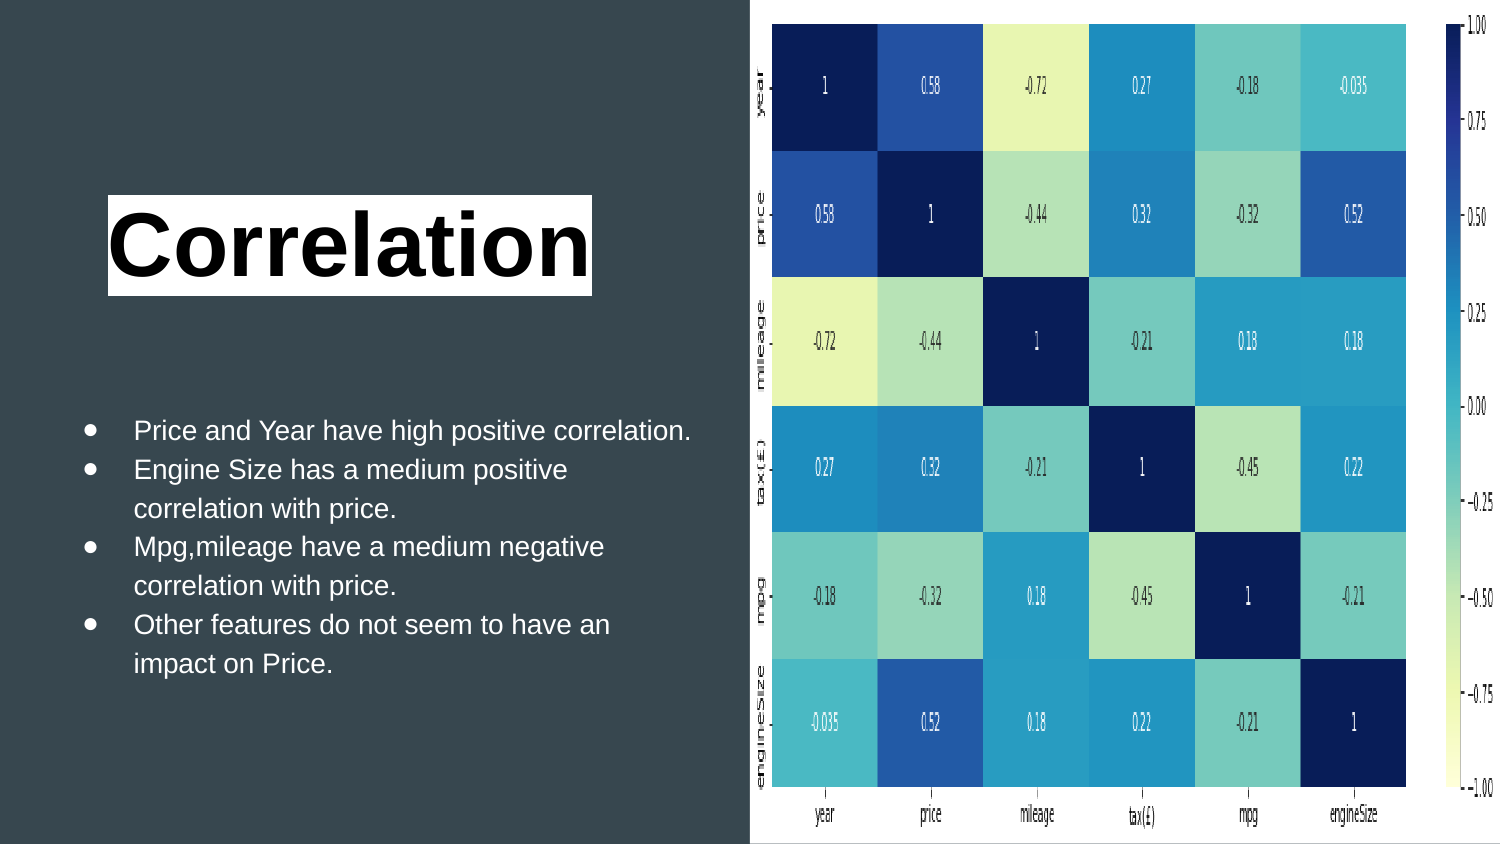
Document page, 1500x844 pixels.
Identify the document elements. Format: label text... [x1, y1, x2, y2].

subtitle Price and Year have high positive correlation. Engine Size has a medium positive correlation with price. Mpg,mileage have a medium negative correlation with price. Other features do not seem to have an impact on Price. [43, 392, 708, 764]
title Correlation [92, 171, 658, 353]
picture [749, 0, 1500, 844]
